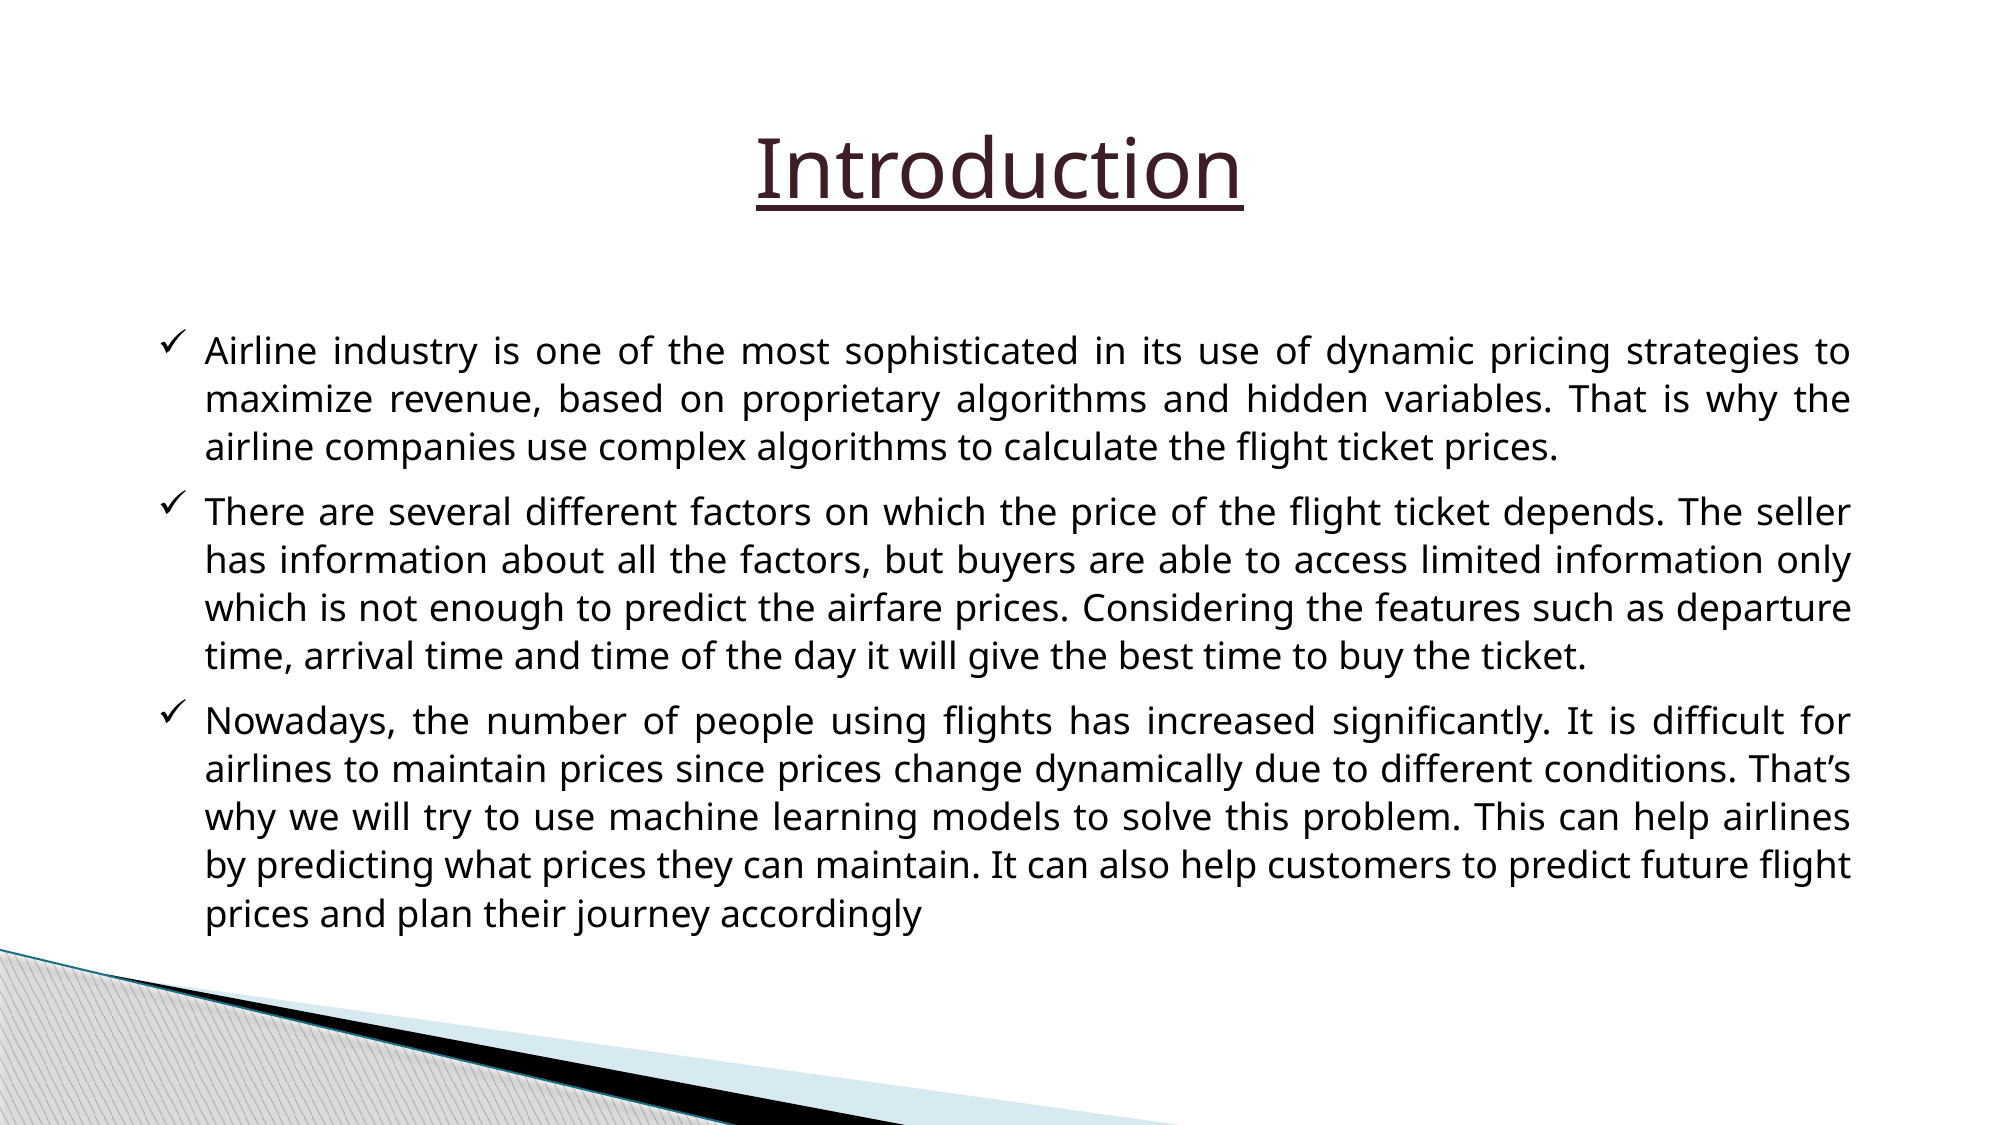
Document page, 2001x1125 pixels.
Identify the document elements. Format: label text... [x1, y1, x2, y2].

text_box Introduction [0, 107, 2000, 223]
text_box Airline industry is one of the most sophisticated in its use of dynamic pricing strategies to maximize revenue, based on proprietary algorithms and hidden variables. That is why the airline companies use complex algorithms to calculate the flight ticket prices. There are several different factors on which the price of the flight ticket depends. The seller has information about all the factors, but buyers are able to access limited information only which is not enough to predict the airfare prices. Considering the features such as departure time, arrival time and time of the day it will give the best time to buy the ticket. Nowadays, the number of people using flights has increased significantly. It is difficult for airlines to maintain prices since prices change dynamically due to different conditions. That’s why we will try to use machine learning models to solve this problem. This can help airlines by predicting what prices they can maintain. It can also help customers to predict future flight prices and plan their journey accordingly [142, 316, 1868, 942]
